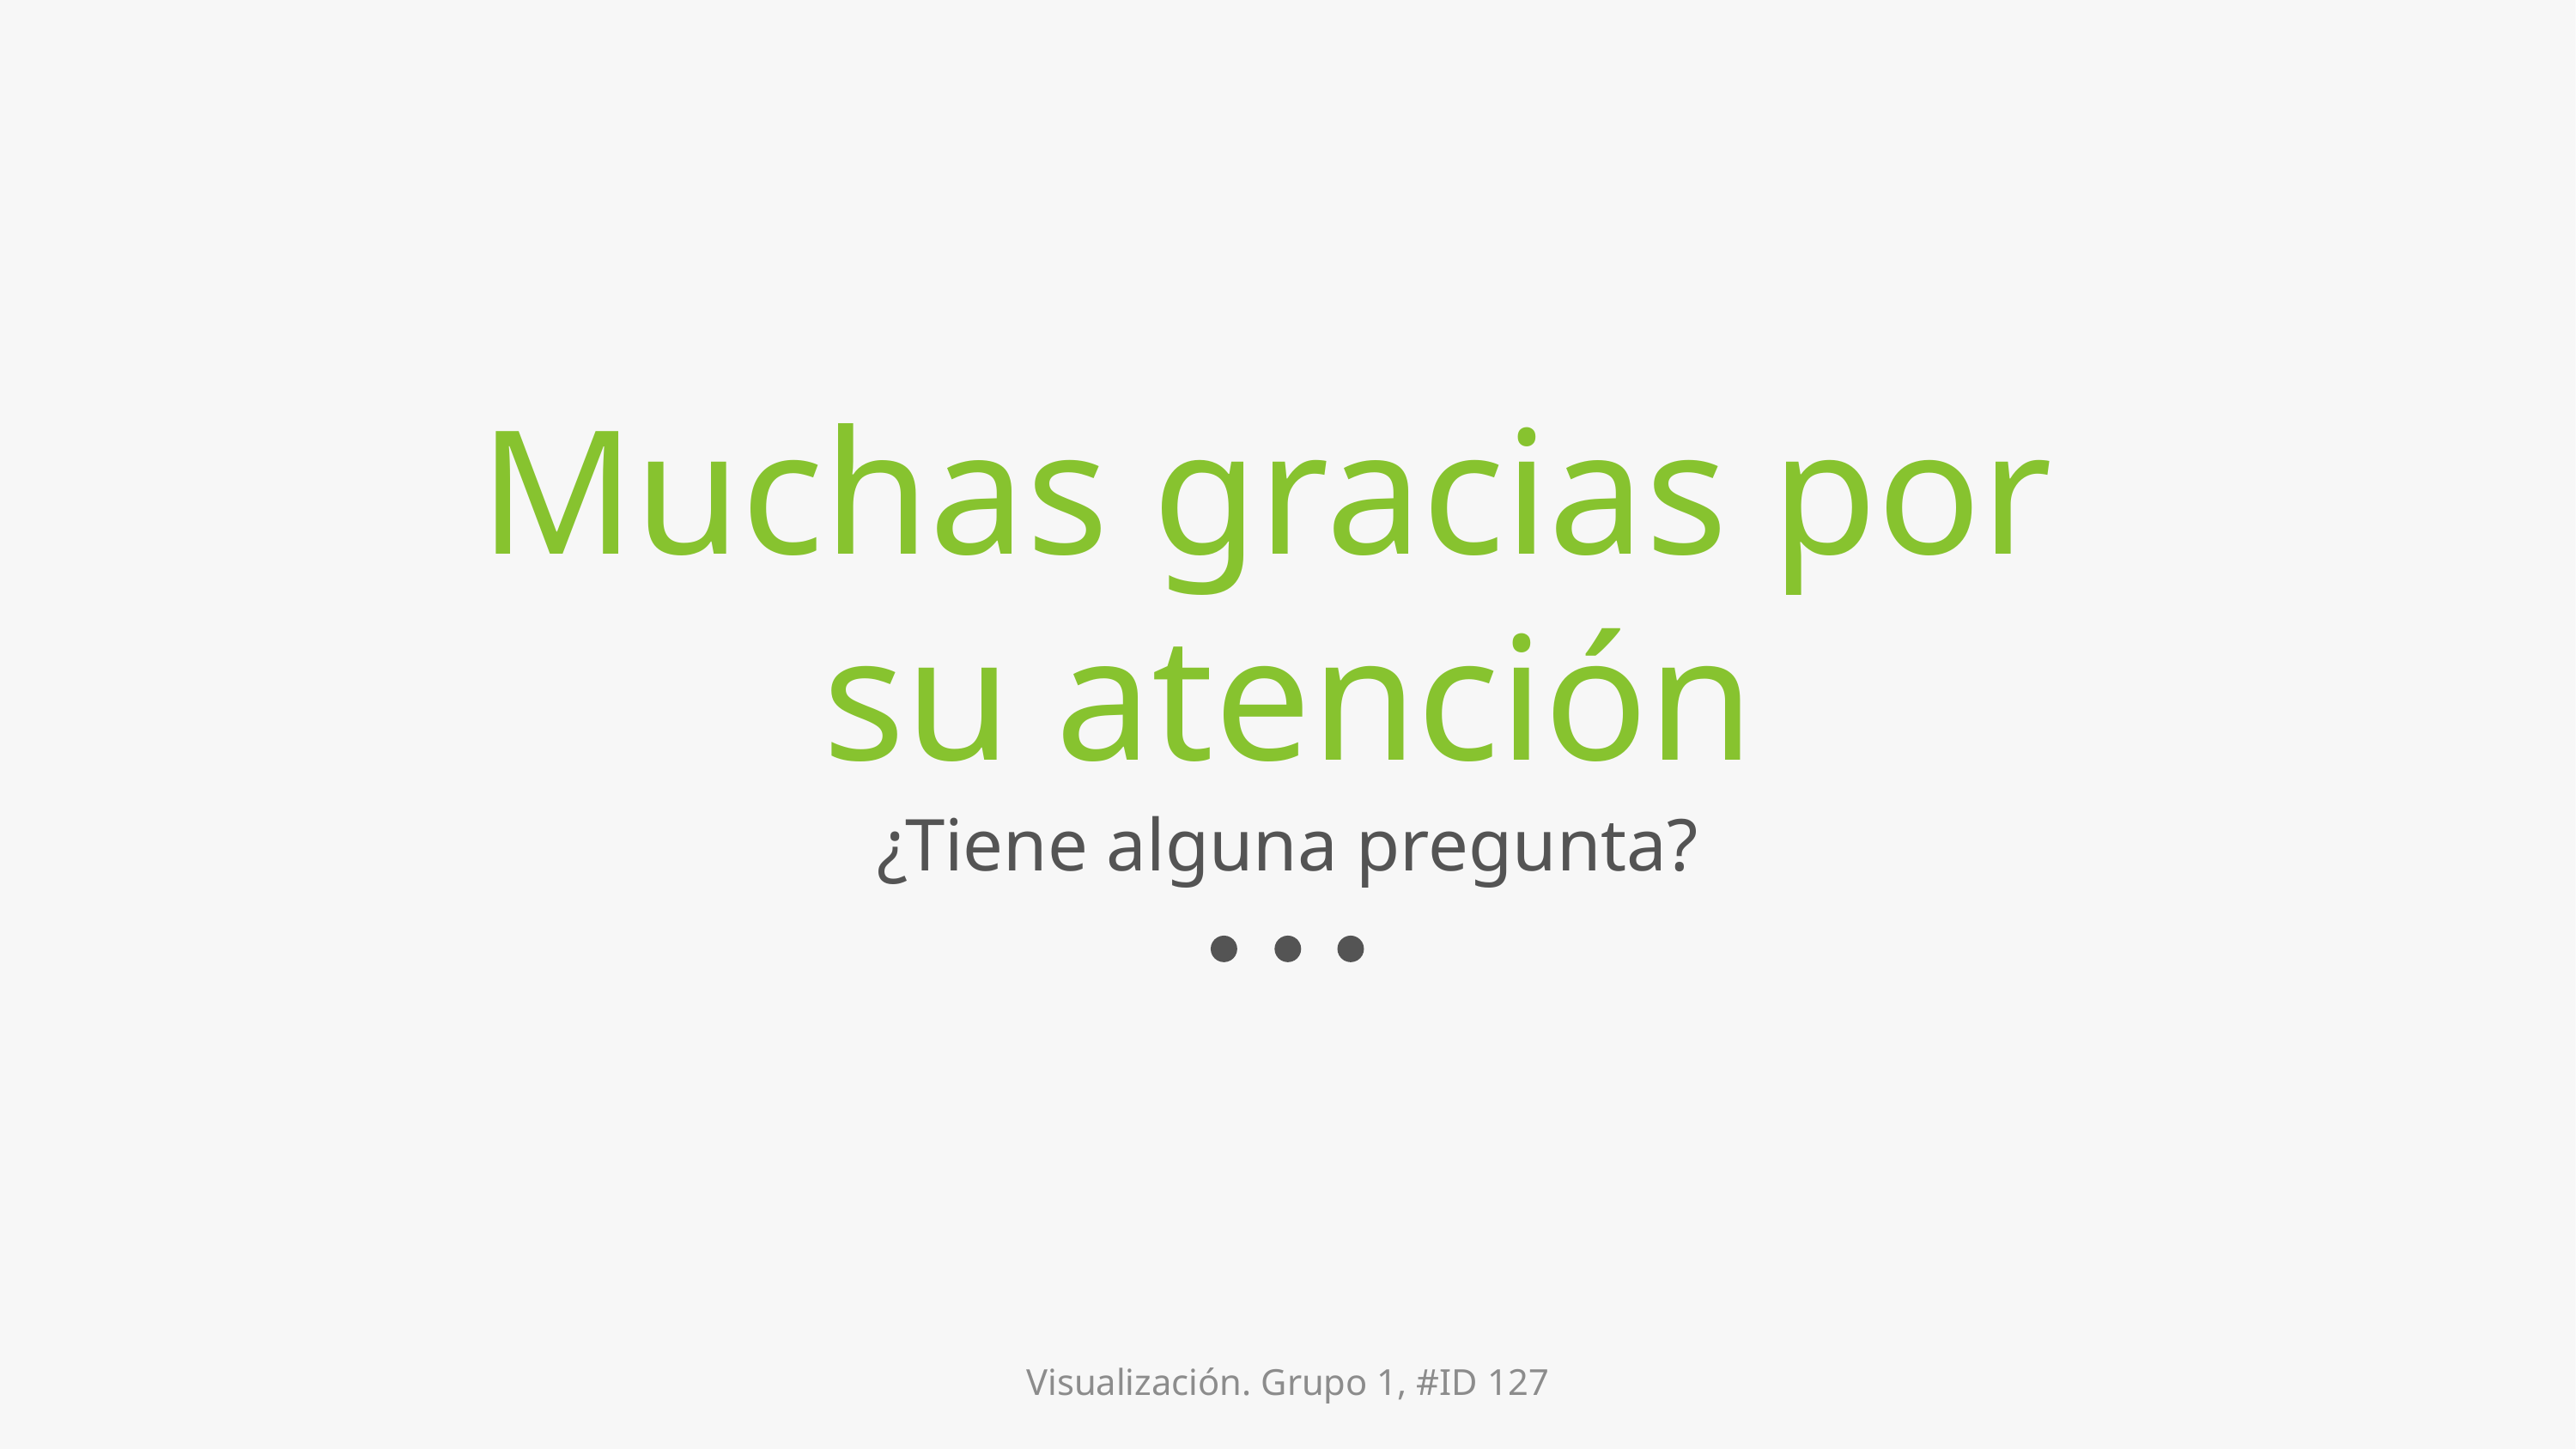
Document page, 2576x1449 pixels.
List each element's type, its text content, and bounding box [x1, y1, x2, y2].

list ¿Tiene alguna pregunta? [192, 774, 2384, 897]
title Muchas gracias por su atención [193, 370, 2384, 595]
subtitle Visualización. Grupo 1, #ID 127 [192, 1001, 2384, 1414]
